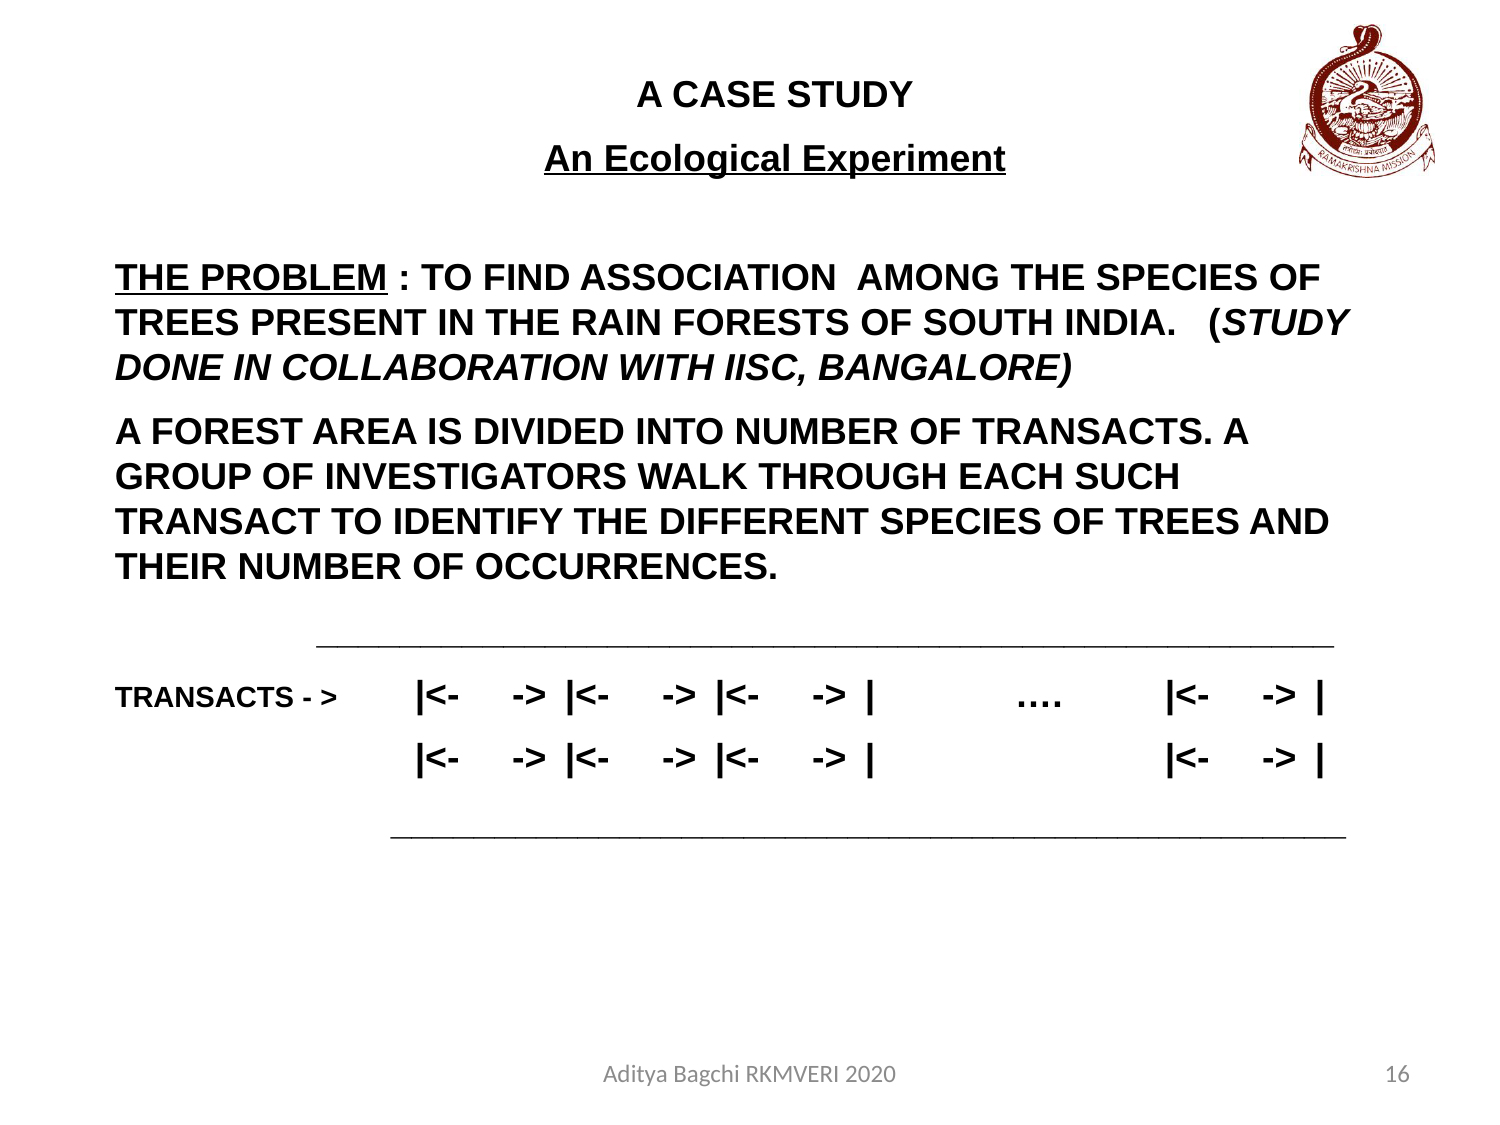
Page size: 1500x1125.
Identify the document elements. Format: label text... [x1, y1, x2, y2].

slide_number 16 [1074, 1042, 1425, 1103]
text_box THE PROBLEM : TO FIND ASSOCIATION AMONG THE SPECIES OF TREES PRESENT IN THE RAIN FORESTS OF SOUTH INDIA. (STUDY DONE IN COLLABORATION WITH IISC, BANGALORE) A FOREST AREA IS DIVIDED INTO NUMBER OF TRANSACTS. A GROUP OF INVESTIGATORS WALK THROUGH EACH SUCH TRANSACT TO IDENTIFY THE DIFFERENT SPECIES OF TREES AND THEIR NUMBER OF OCCURRENCES. _________________________________________________ TRANSACTS - > |<- -> |<- -> |<- -> | …. |<- -> | |<- -> |<- -> |<- -> | |<- -> | ______________________________________________ [99, 245, 1400, 1004]
picture [1299, 24, 1436, 178]
footer Aditya Bagchi RKMVERI 2020 [512, 1042, 988, 1103]
text_box A CASE STUDY An Ecological Experiment [399, 62, 1150, 186]
